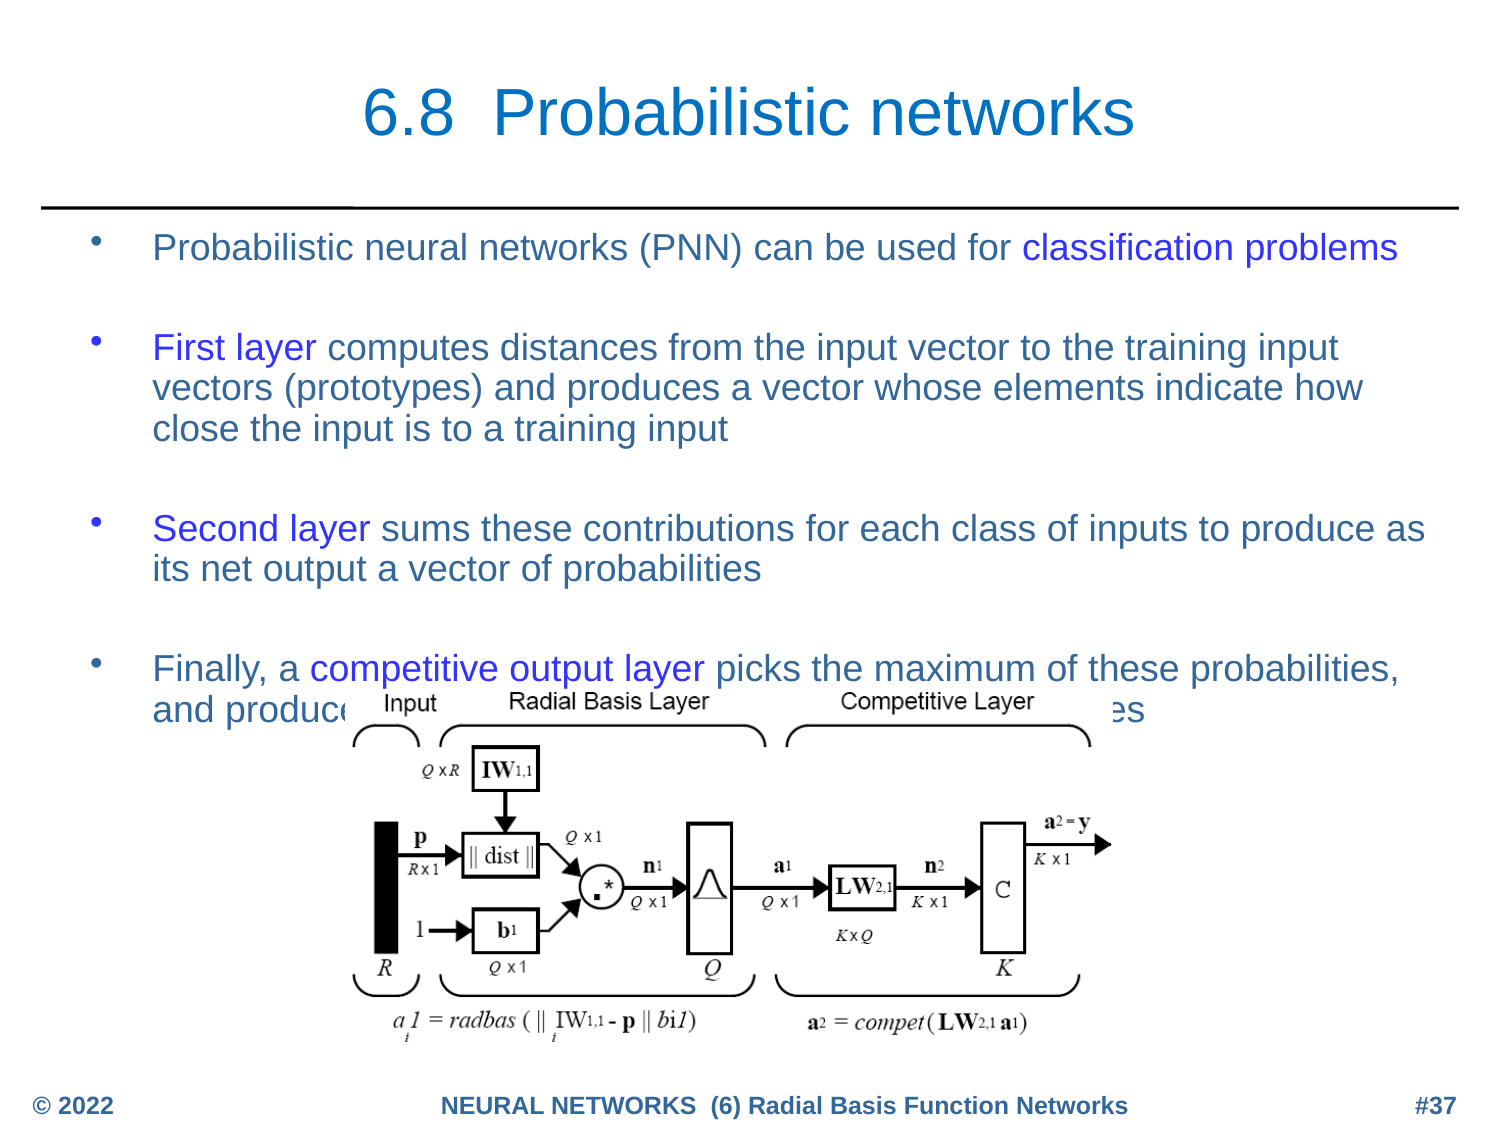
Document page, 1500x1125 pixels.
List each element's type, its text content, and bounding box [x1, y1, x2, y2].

slide_number © 2022 [17, 1082, 371, 1118]
title 6.8 Probabilistic networks [74, 44, 1426, 173]
slide_number #37 [1080, 1082, 1473, 1118]
footer NEURAL NETWORKS (6) Radial Basis Function Networks [371, 1082, 1080, 1118]
list Probabilistic neural networks (PNN) can be used for classification problems First layer computes distances from the input vector to the training input vectors (prototypes) and produces a vector whose elements indicate how close the input is to a training input Second layer sums these contributions for each class of inputs to produce as its net output a vector of probabilities Finally, a competitive output layer picks the maximum of these probabilities, and produces “1” for that class and “0” for the other classes [74, 220, 1459, 1048]
picture [344, 690, 1114, 1044]
